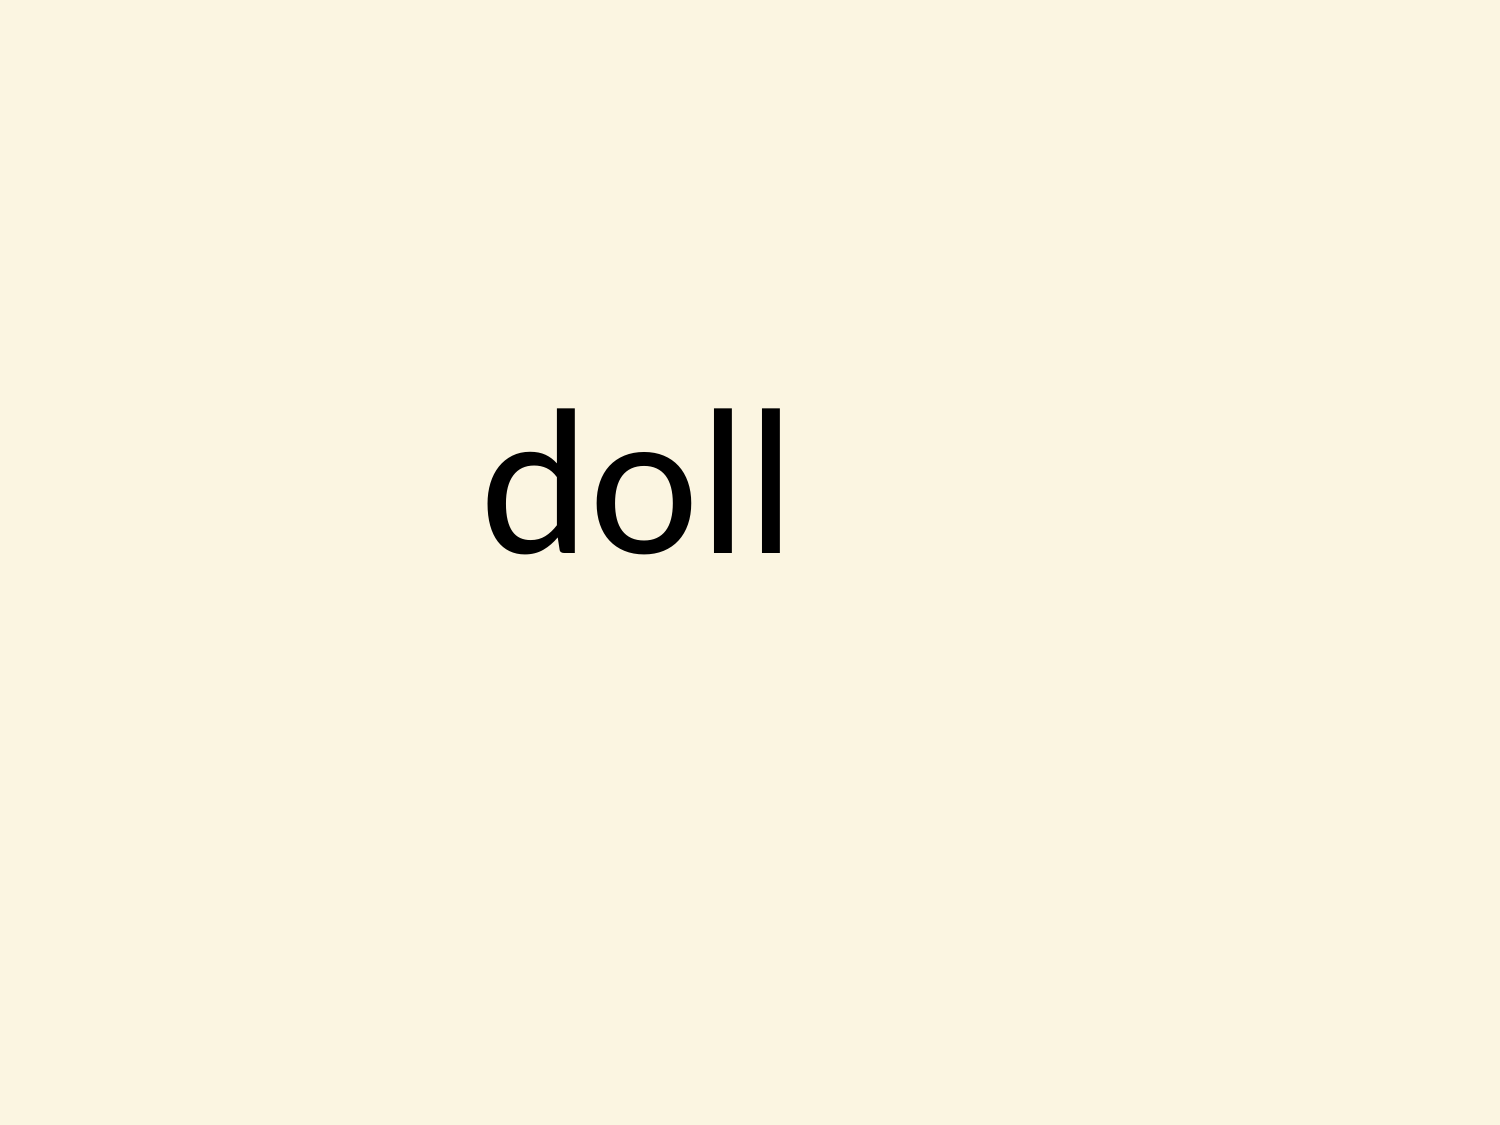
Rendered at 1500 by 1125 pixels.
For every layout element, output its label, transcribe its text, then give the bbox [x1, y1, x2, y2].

title doll [0, 349, 1275, 591]
